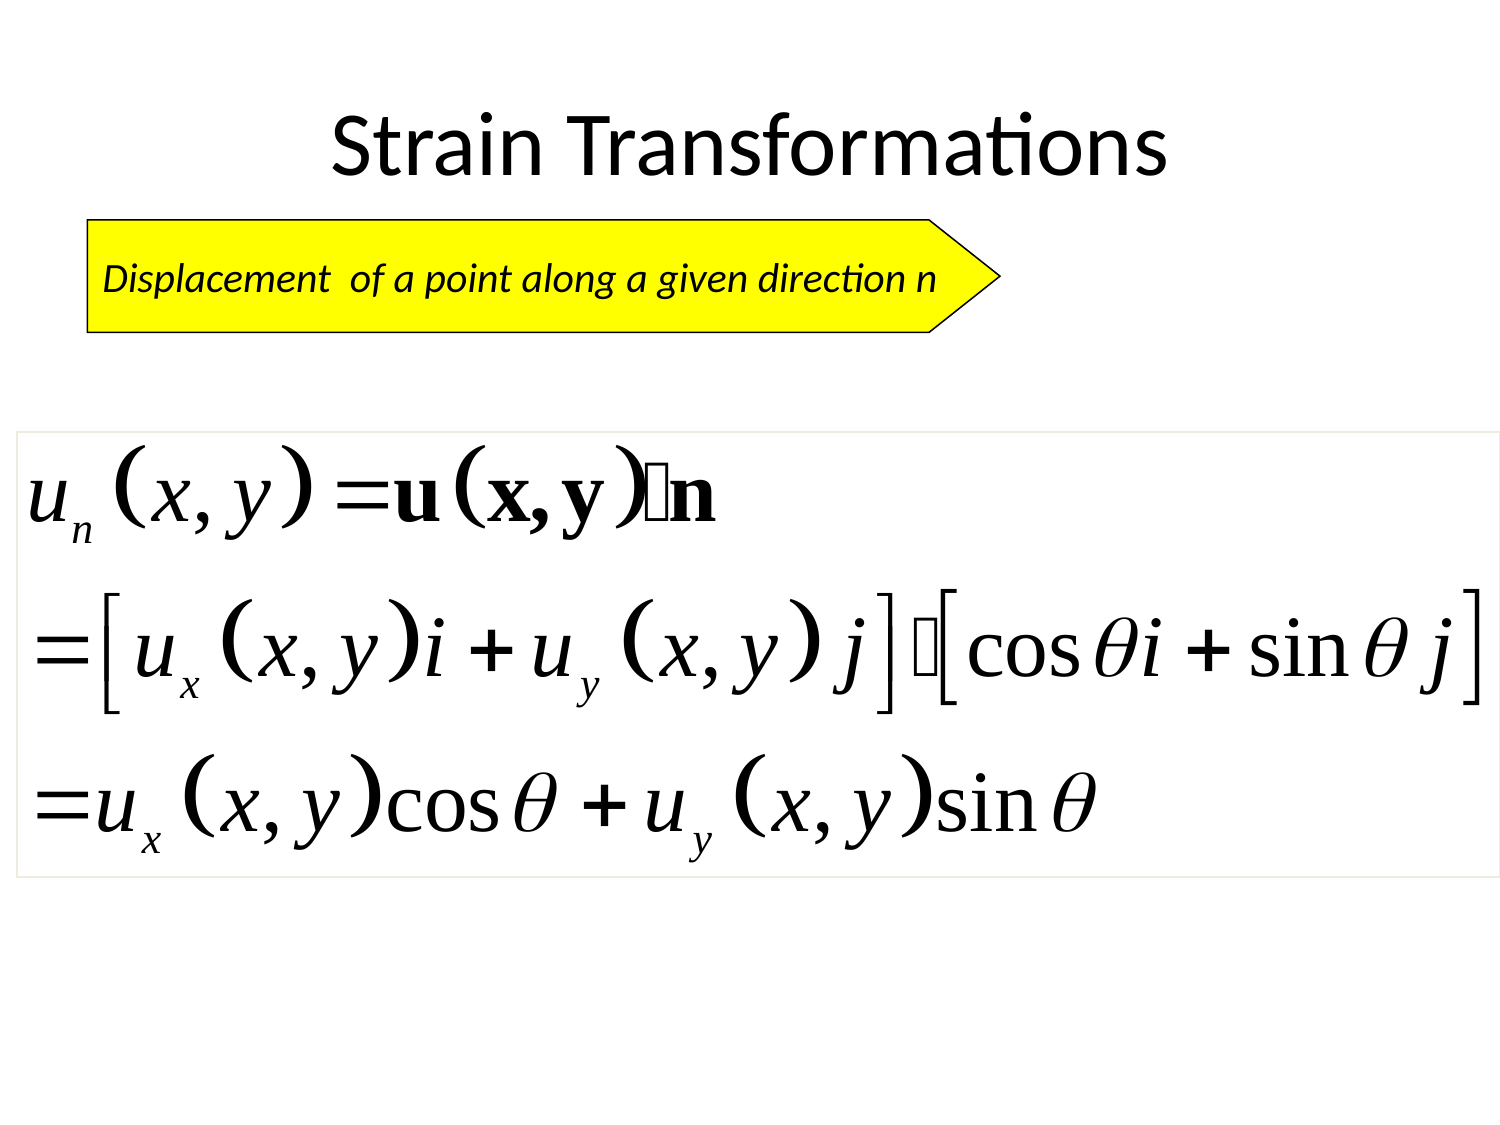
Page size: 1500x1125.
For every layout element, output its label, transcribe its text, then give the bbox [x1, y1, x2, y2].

title Strain Transformations [75, 45, 1425, 233]
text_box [17, 432, 1499, 877]
text_box Displacement of a point along a given direction n [87, 219, 1000, 333]
